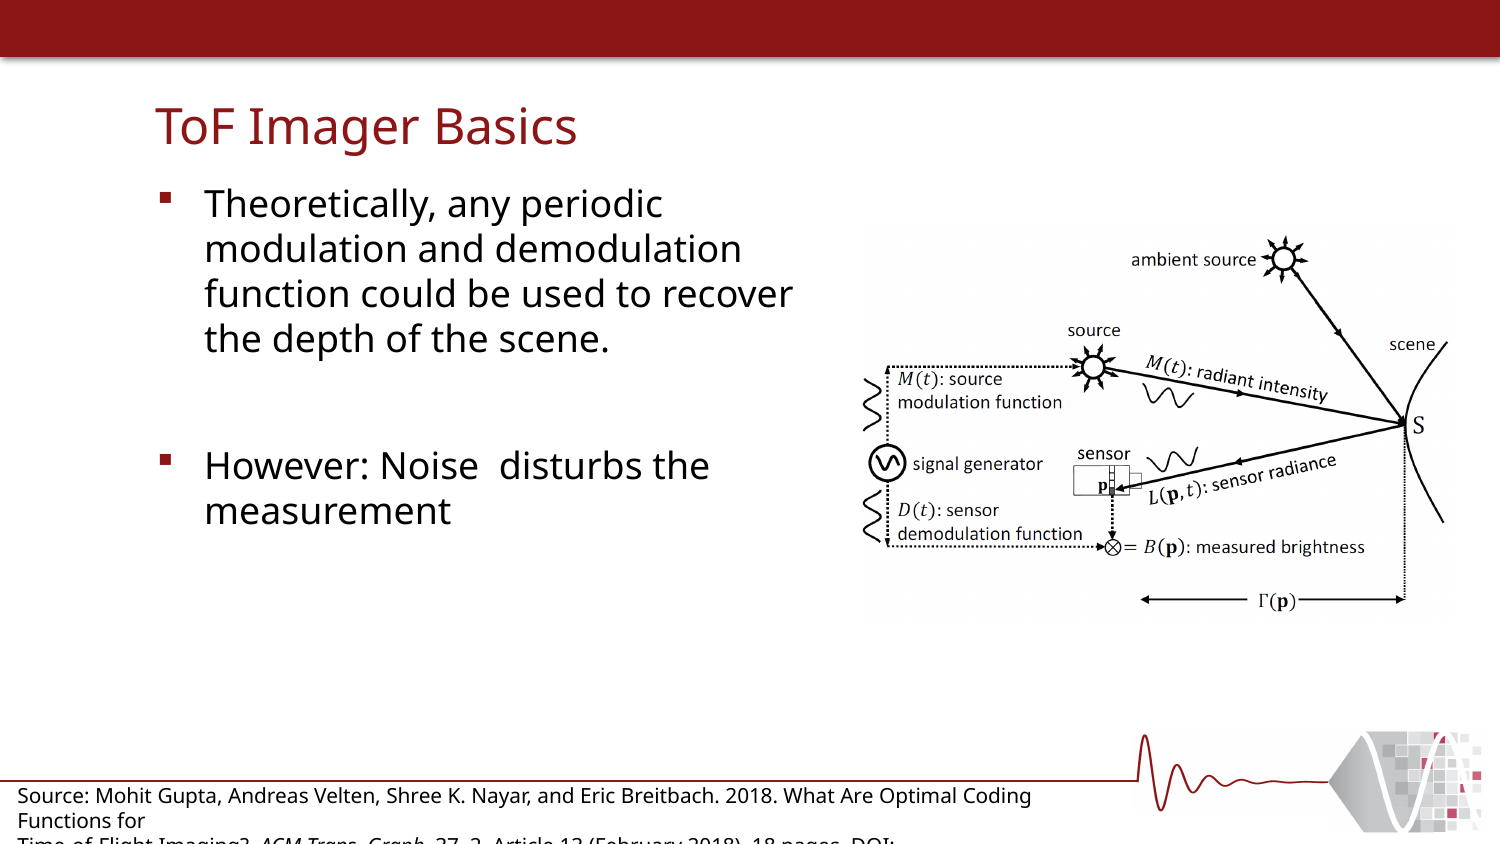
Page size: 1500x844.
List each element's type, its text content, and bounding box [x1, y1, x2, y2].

title ToF Imager Basics [155, 82, 1420, 163]
text_box Source: Mohit Gupta, Andreas Velten, Shree K. Nayar, and Eric Breitbach. 2018. What Are Optimal Coding Functions for Time-of-Flight Imaging?. ACM Trans. Graph. 37, 2, Article 13 (February 2018), 18 pages. DOI: https://doi.org/10.1145/3152155 [2, 775, 1141, 844]
picture [858, 220, 1454, 624]
picture [1131, 730, 1486, 834]
